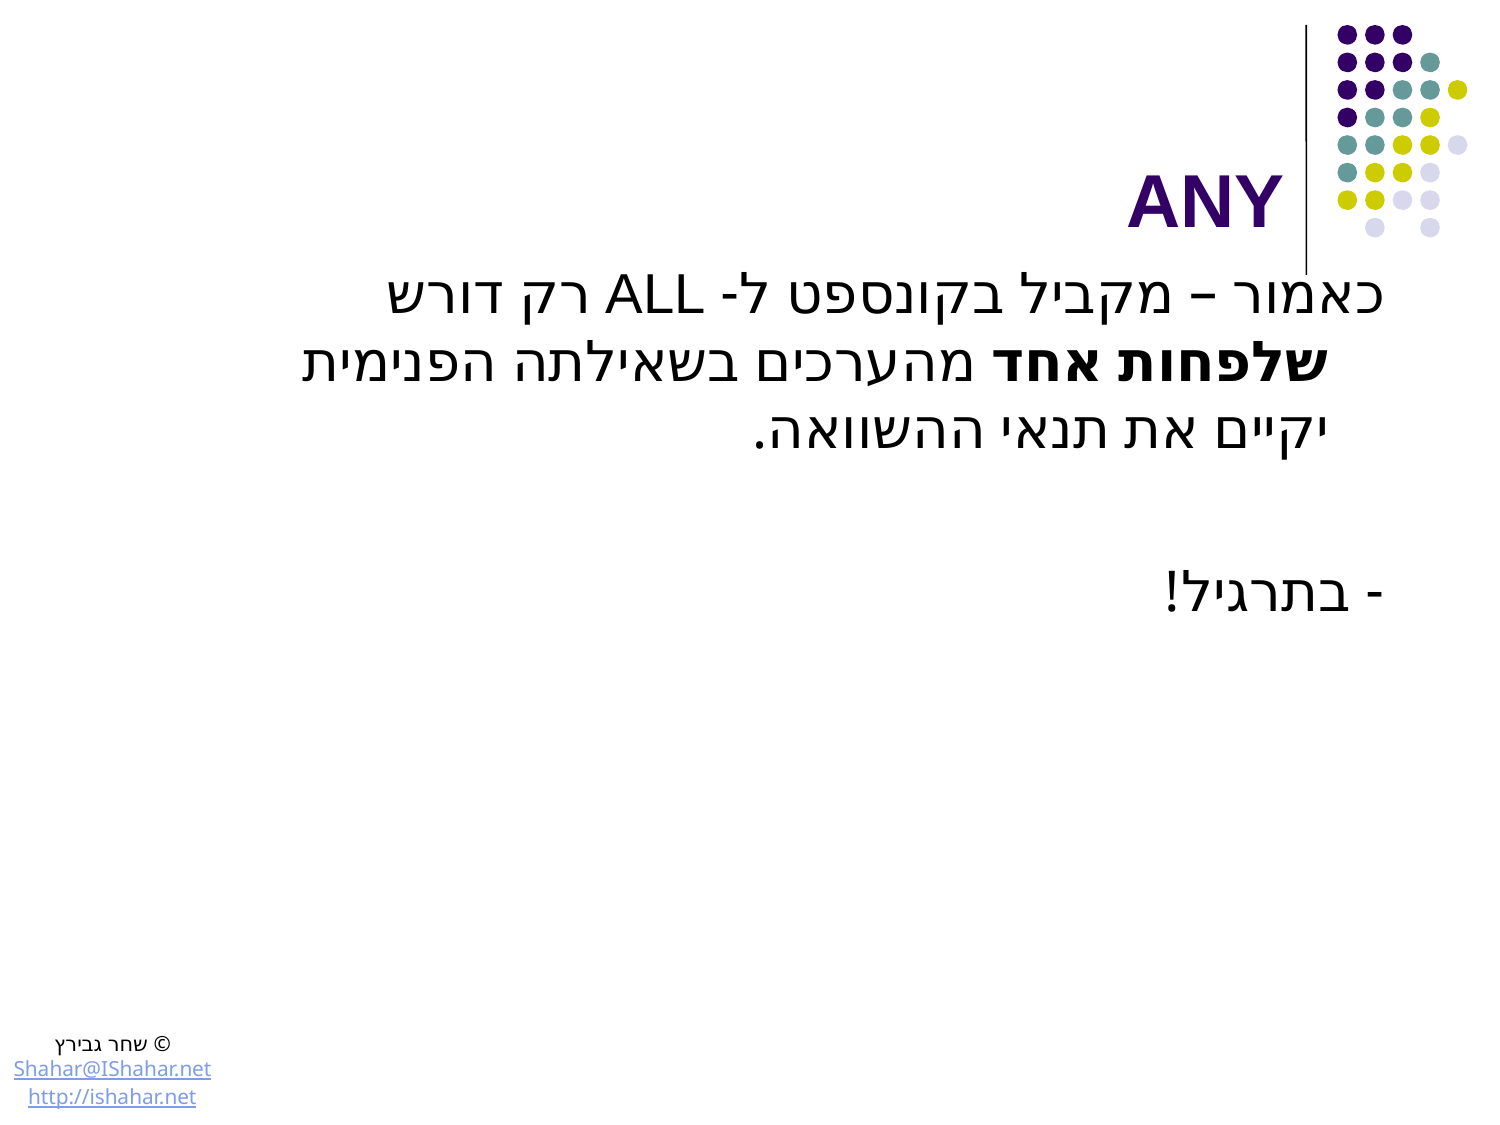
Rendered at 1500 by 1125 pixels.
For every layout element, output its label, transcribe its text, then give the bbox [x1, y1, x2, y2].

footer © שחר גבירץ Shahar@IShahar.net http://ishahar.net [0, 1023, 350, 1099]
title ANY [37, 37, 1300, 250]
list כאמור – מקביל בקונספט ל- ALL רק דורש שלפחות אחד מהערכים בשאילתה הפנימית יקיים את תנאי ההשוואה. - בתרגיל! [187, 249, 1400, 974]
